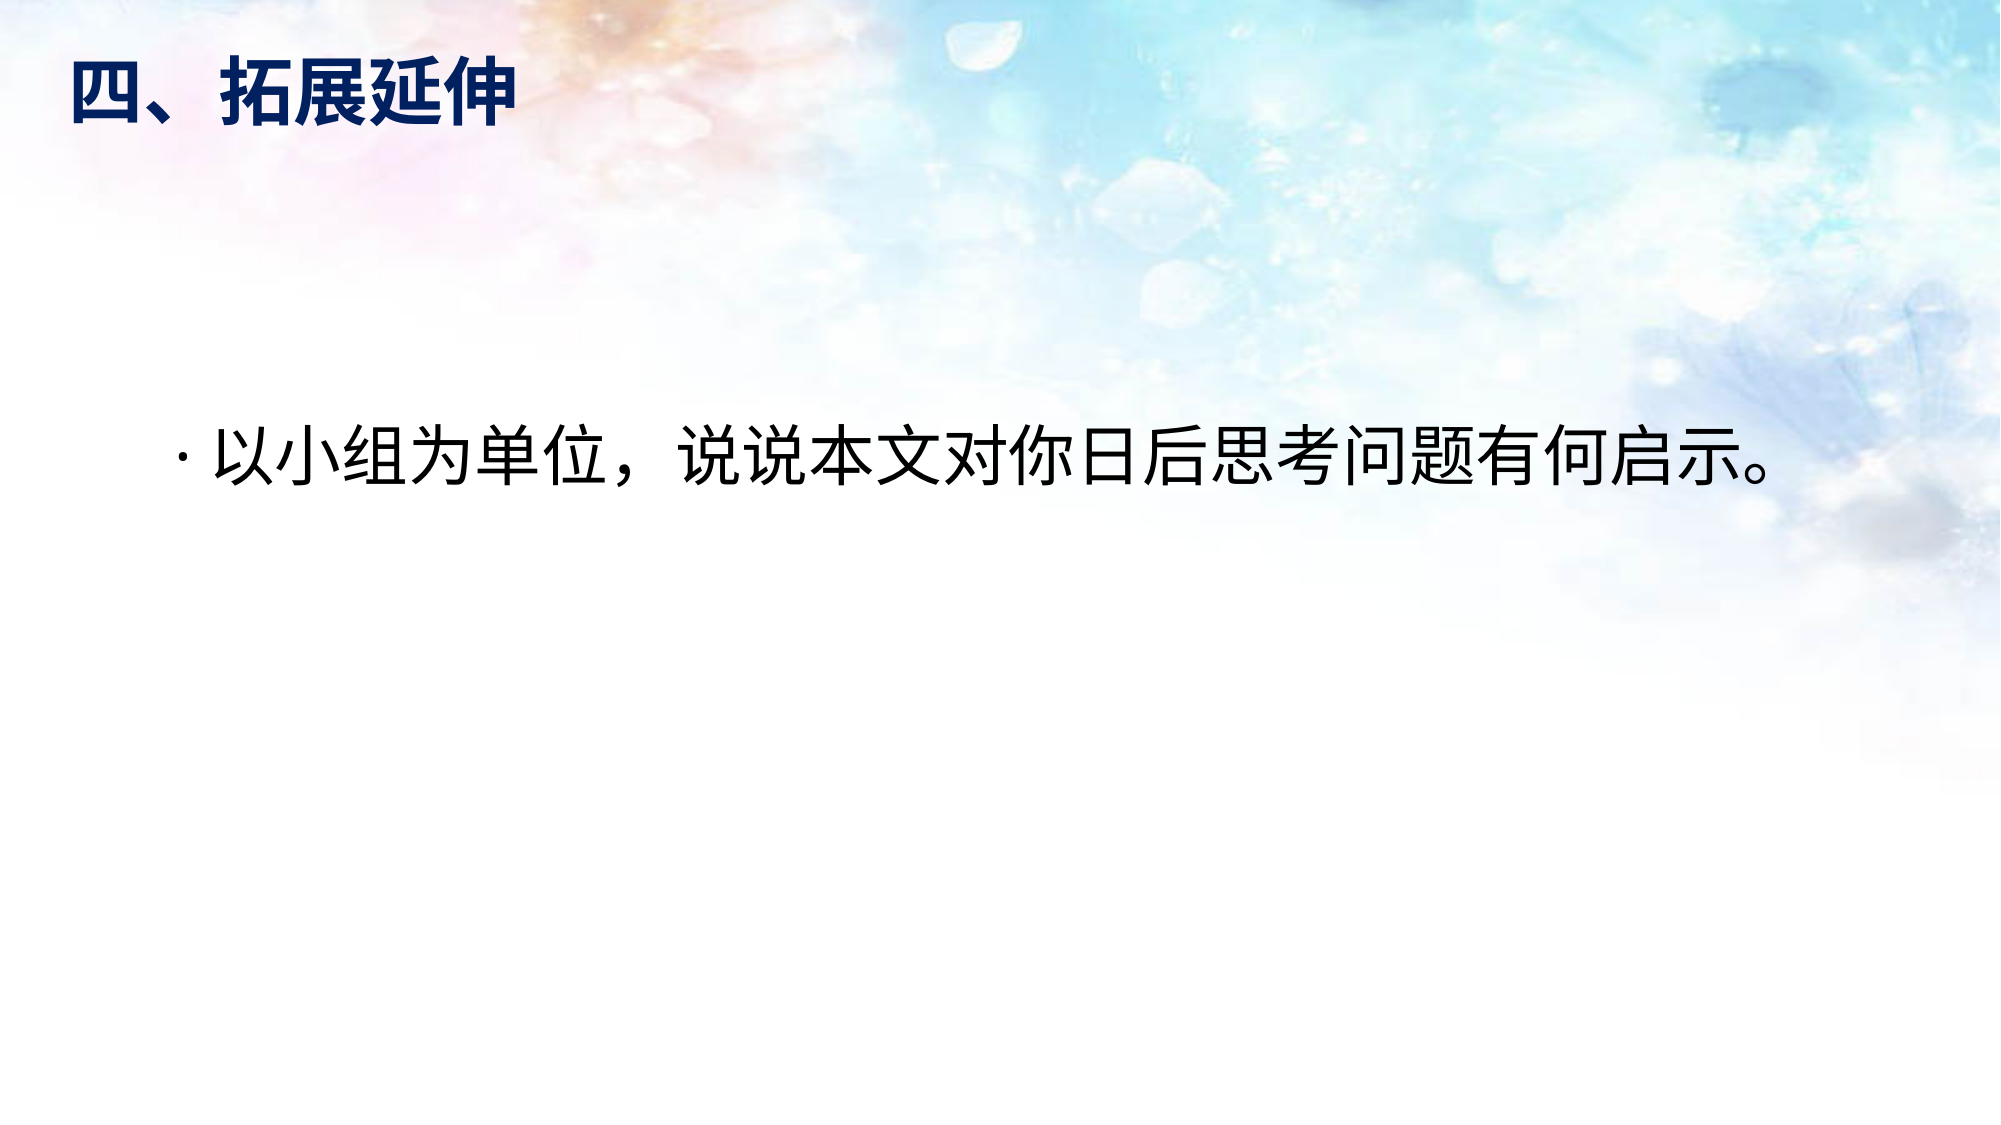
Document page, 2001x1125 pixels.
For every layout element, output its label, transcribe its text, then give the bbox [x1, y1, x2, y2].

picture [0, 0, 2000, 1125]
text_box ·以小组为单位，说说本文对你日后思考问题有何启示。 [159, 406, 1812, 502]
text_box 四、拓展延伸 [53, 37, 889, 143]
